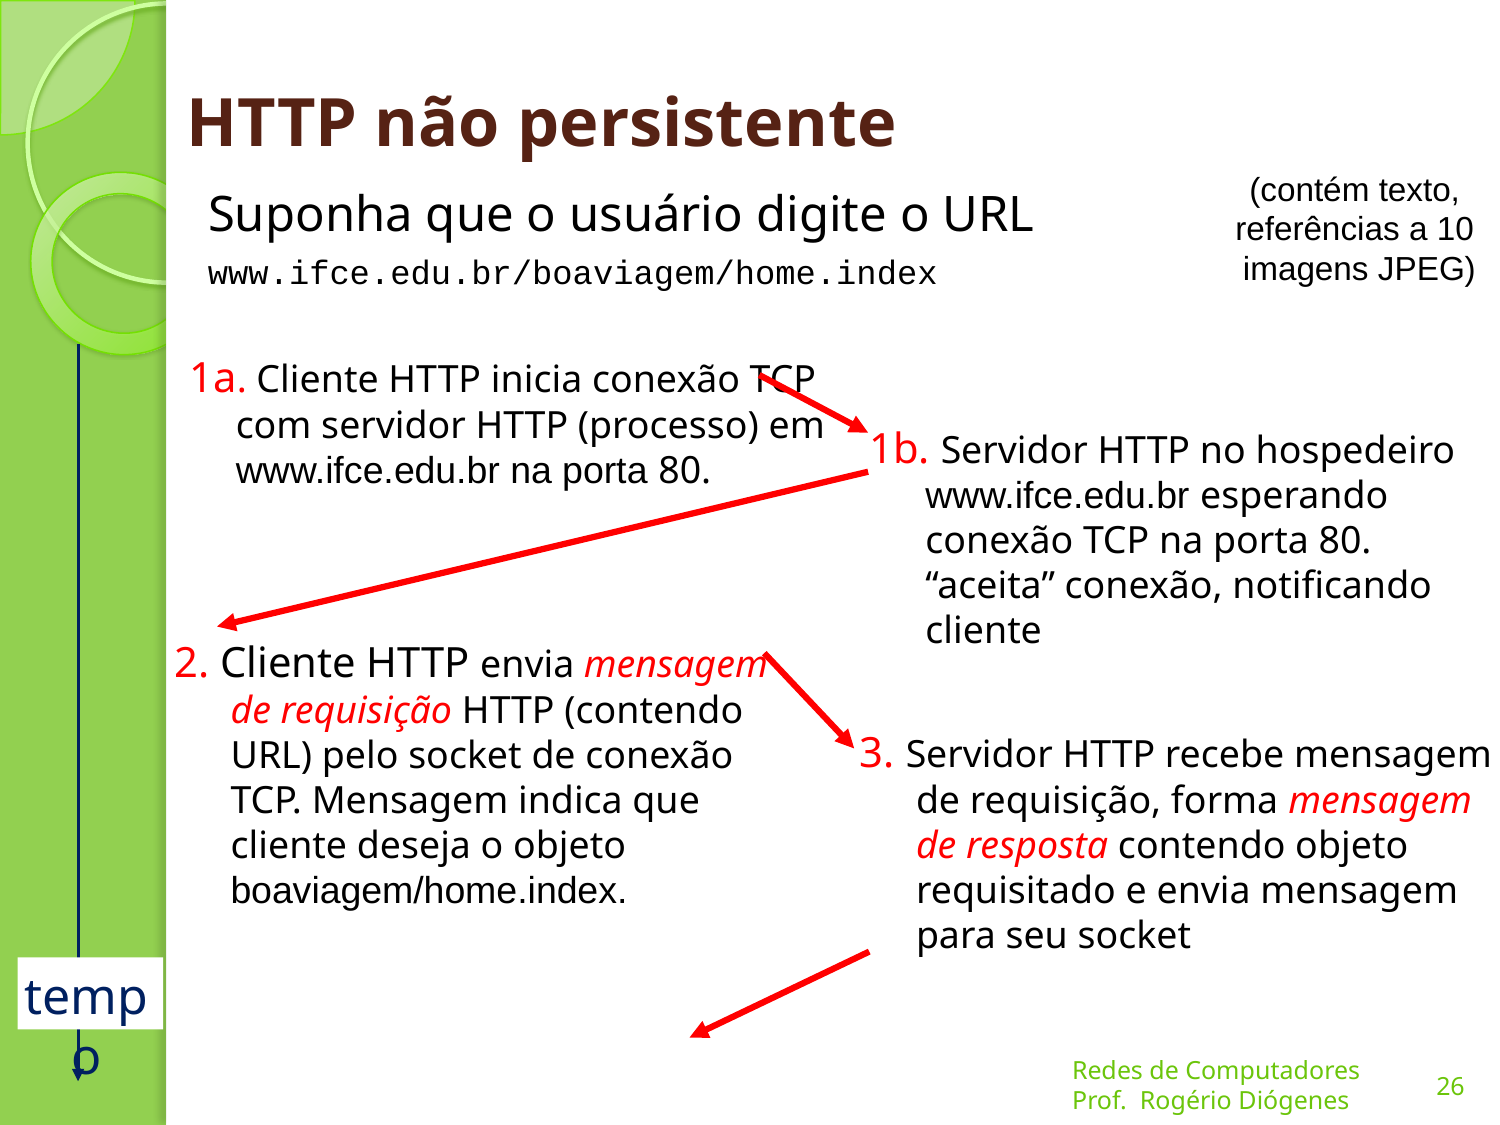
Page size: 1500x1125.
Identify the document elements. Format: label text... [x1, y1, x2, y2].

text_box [689, 951, 870, 1038]
text_box Suponha que o usuário digite o URL www.ifce.edu.br/boaviagem/home.index [140, 174, 1500, 300]
slide_number 26 [1413, 1034, 1488, 1113]
footer Redes de Computadores Prof. Rogério Diógenes [1057, 1043, 1471, 1122]
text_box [764, 652, 855, 749]
text_box (contém texto, referências a 10 imagens JPEG) [1218, 160, 1500, 295]
text_box 3. Servidor HTTP recebe mensagem de requisição, forma mensagem de resposta contendo objeto requisitado e envia mensagem para seu socket [844, 718, 1500, 1015]
text_box 1a. Cliente HTTP inicia conexão TCP com servidor HTTP (processo) em www.ifce.edu.br na porta 80. [160, 343, 842, 519]
text_box 1b. Servidor HTTP no hospedeiro www.ifce.edu.br esperando conexão TCP na porta 80. “aceita” conexão, notificando cliente [854, 413, 1480, 661]
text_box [759, 374, 869, 433]
text_box 2. Cliente HTTP envia mensagem de requisição HTTP (contendo URL) pelo socket de conexão TCP. Mensagem indica que cliente deseja o objeto boaviagem/home.index. [159, 628, 811, 970]
text_box tempo [0, 957, 173, 1093]
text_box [216, 471, 869, 627]
title HTTP não persistente [171, 26, 1476, 174]
